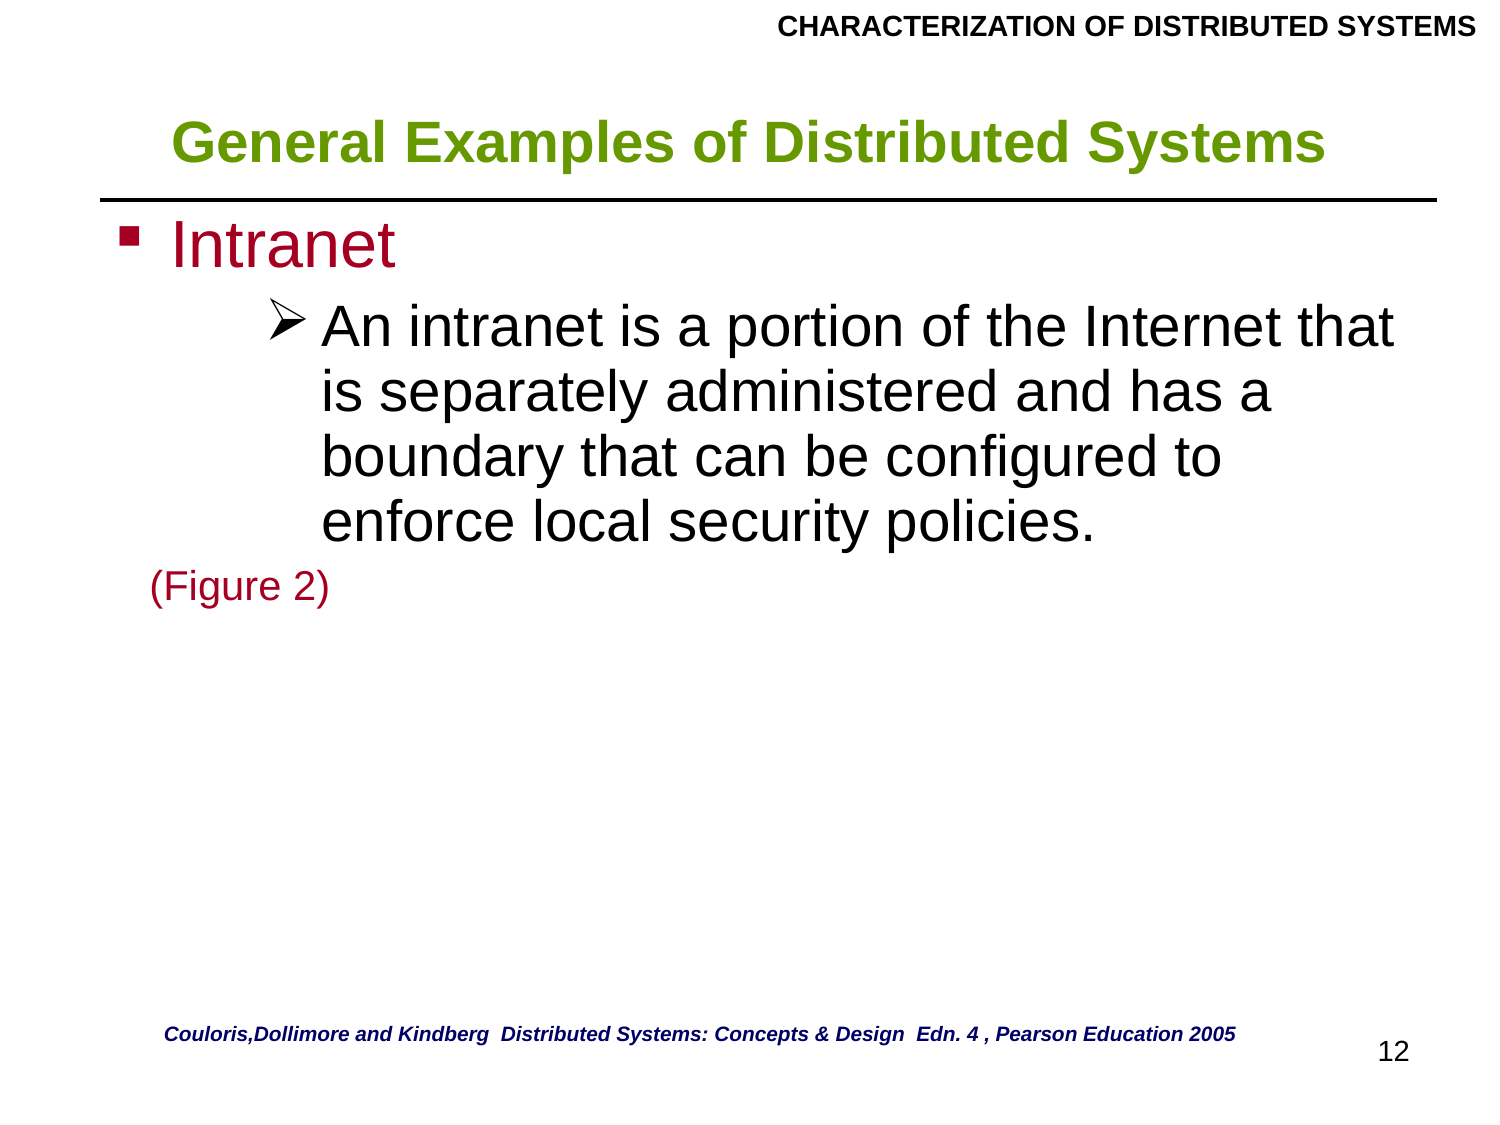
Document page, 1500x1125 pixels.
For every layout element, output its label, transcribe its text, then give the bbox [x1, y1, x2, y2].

title General Examples of Distributed Systems [74, 37, 1426, 241]
slide_number 12 [1074, 1024, 1426, 1103]
text_box Couloris,Dollimore and Kindberg Distributed Systems: Concepts & Design Edn. 4 , Pearson Education 2005 [99, 1012, 1300, 1090]
text_box CHARACTERIZATION OF DISTRIBUTED SYSTEMS [762, 0, 1492, 50]
table_header Intranet An intranet is a portion of the Internet that is separately administered and has a boundary that can be configured to enforce local security policies. (Figure 2) [100, 202, 1437, 645]
